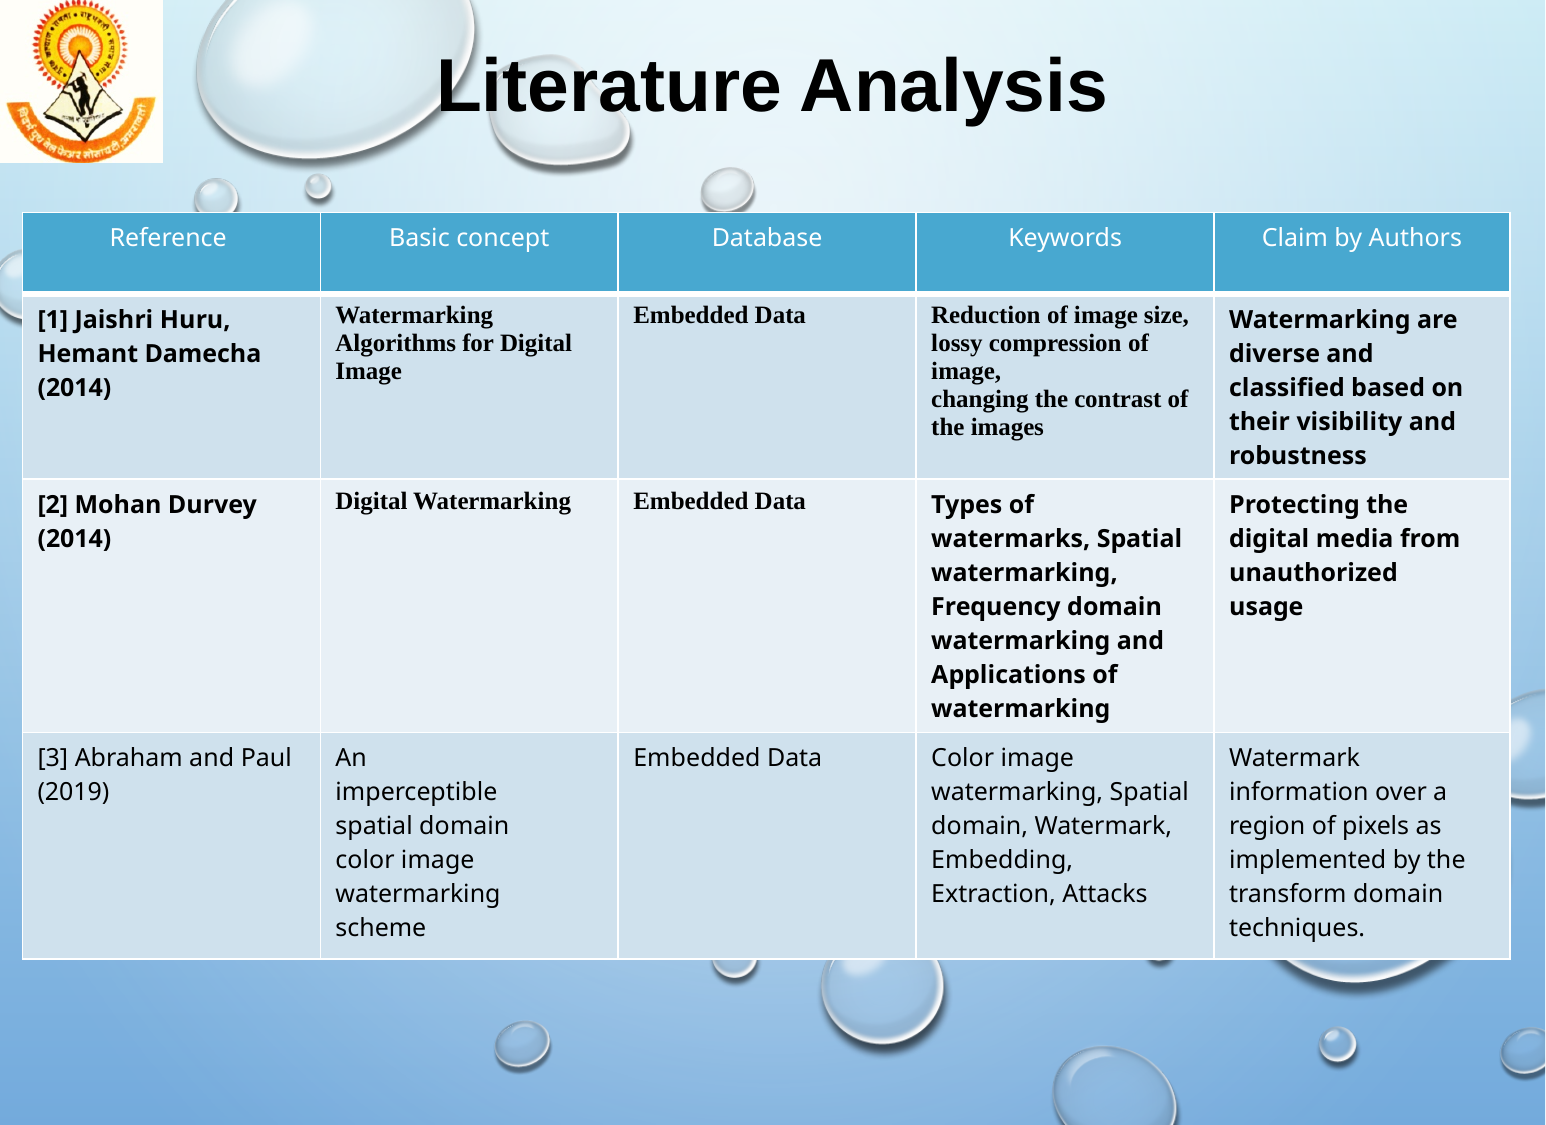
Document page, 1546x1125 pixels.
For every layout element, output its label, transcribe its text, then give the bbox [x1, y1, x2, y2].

text_box Literature Analysis [164, 0, 1546, 163]
table_cell Embedded Data [619, 297, 915, 478]
table_cell An imperceptible spatial domain color image watermarking scheme [321, 733, 617, 958]
table_cell Digital Watermarking [321, 480, 617, 732]
table_cell Watermark information over a region of pixels as implemented by the transform domain techniques. [1215, 733, 1509, 958]
table_header Basic concept [321, 213, 617, 291]
table_cell Embedded Data [619, 480, 915, 732]
table_cell Embedded Data [619, 733, 915, 958]
table_header Claim by Authors [1215, 213, 1509, 291]
table_cell Color image watermarking, Spatial domain, Watermark, Embedding, Extraction, Attacks [917, 733, 1213, 958]
table_cell Types of watermarks, Spatial watermarking, Frequency domain watermarking and Applications of watermarking [917, 480, 1213, 732]
table_cell Reduction of image size, lossy compression of image, changing the contrast of the images [917, 297, 1213, 478]
table_cell Protecting the digital media from unauthorized usage [1215, 480, 1509, 732]
table_cell Watermarking Algorithms for Digital Image [321, 297, 617, 478]
table_header Reference [23, 213, 320, 291]
table_header Database [619, 213, 915, 291]
table_cell [1] Jaishri Huru, Hemant Damecha (2014) [23, 297, 320, 478]
picture [0, 0, 1546, 1125]
table_header Keywords [917, 213, 1213, 291]
table_cell [3] Abraham and Paul (2019) [23, 733, 320, 958]
table_cell [2] Mohan Durvey (2014) [23, 480, 320, 732]
table_cell Watermarking are diverse and classified based on their visibility and robustness [1215, 297, 1509, 478]
